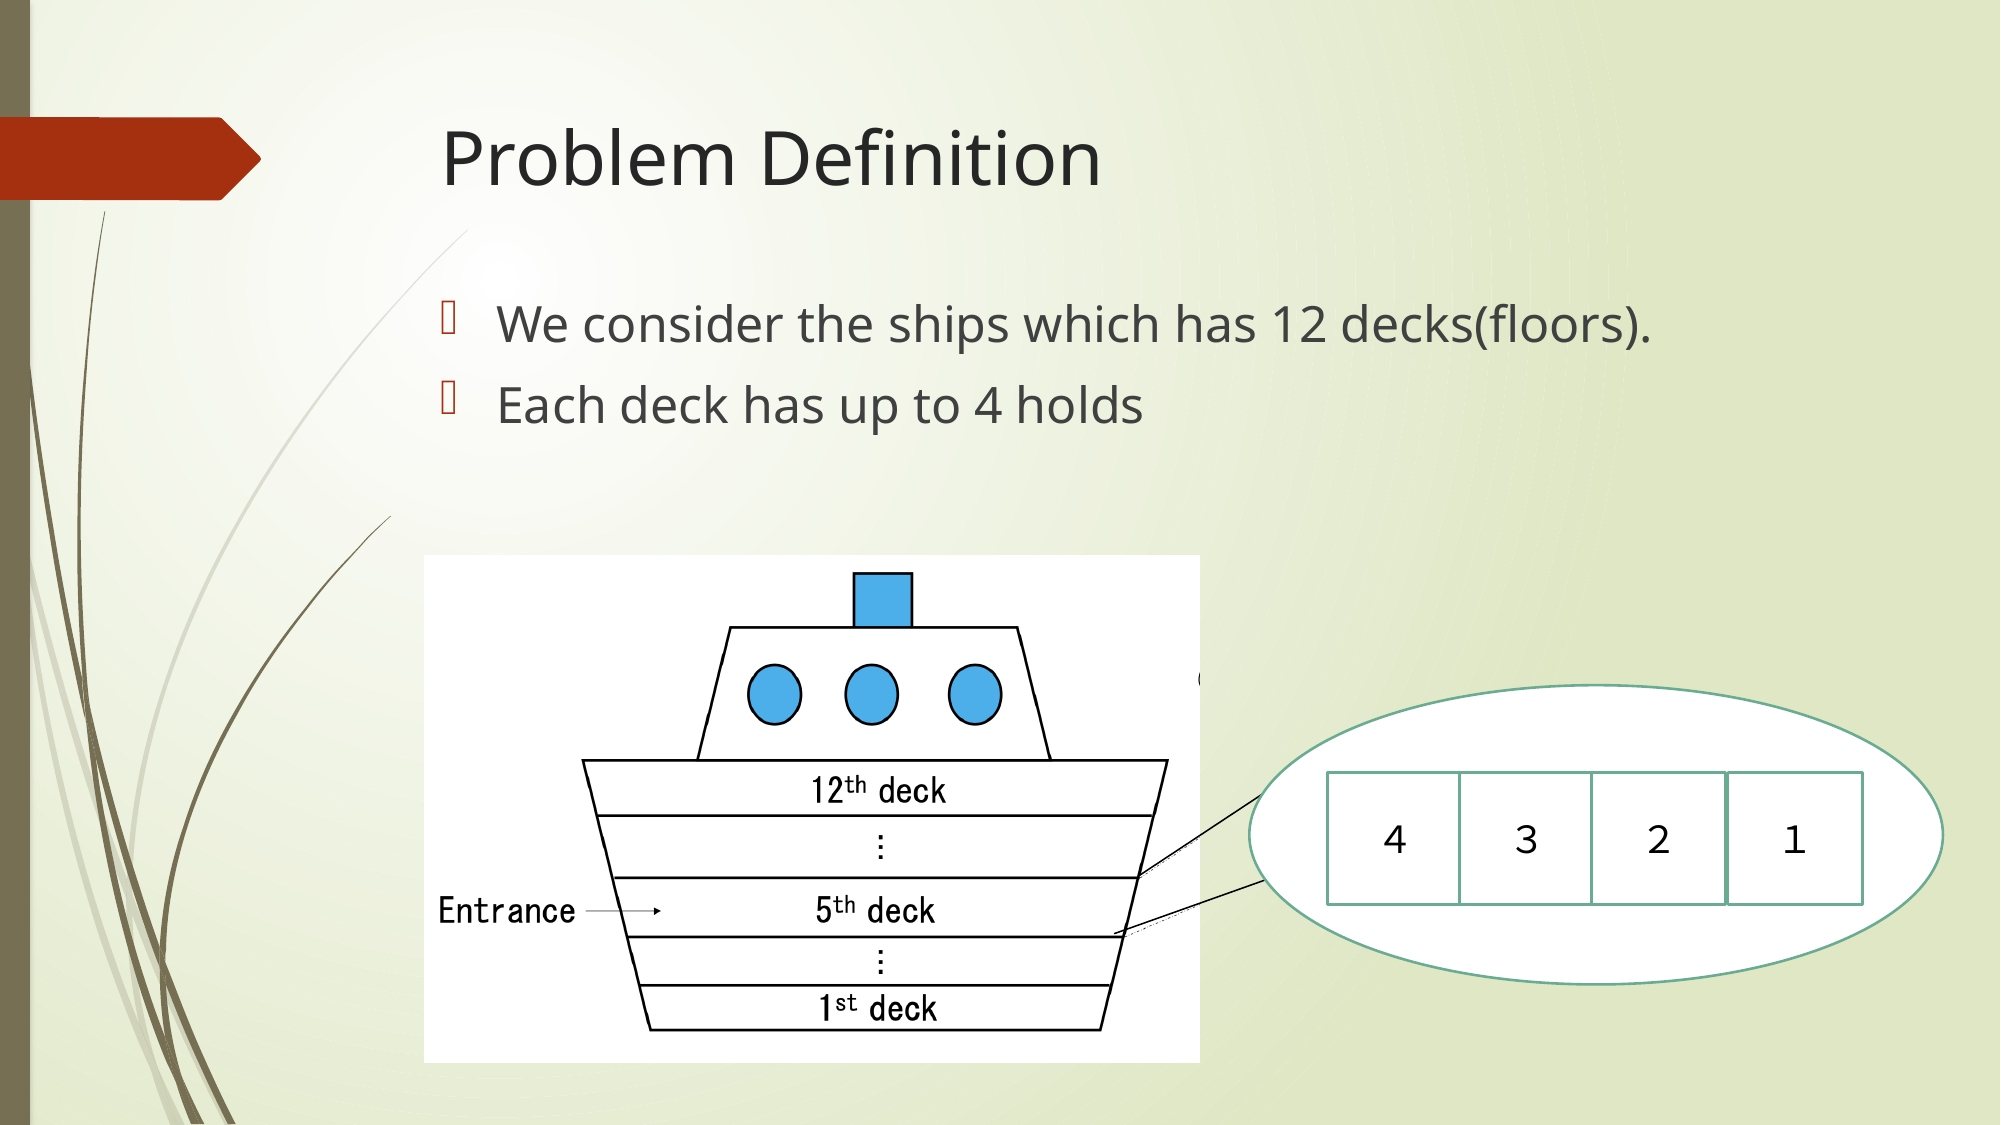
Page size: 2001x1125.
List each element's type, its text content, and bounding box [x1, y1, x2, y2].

title Problem Definition [425, 102, 1888, 313]
text_box ３ [1458, 771, 1590, 906]
text_box １ [1727, 771, 1864, 906]
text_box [1139, 783, 1279, 876]
picture [424, 554, 1201, 1063]
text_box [1114, 875, 1279, 934]
list We consider the ships which has 12 decks(floors). Each deck has up to 4 holds [425, 313, 1888, 782]
text_box ４ [1326, 771, 1458, 906]
text_box ２ [1590, 771, 1727, 906]
text_box [1269, 683, 1945, 986]
